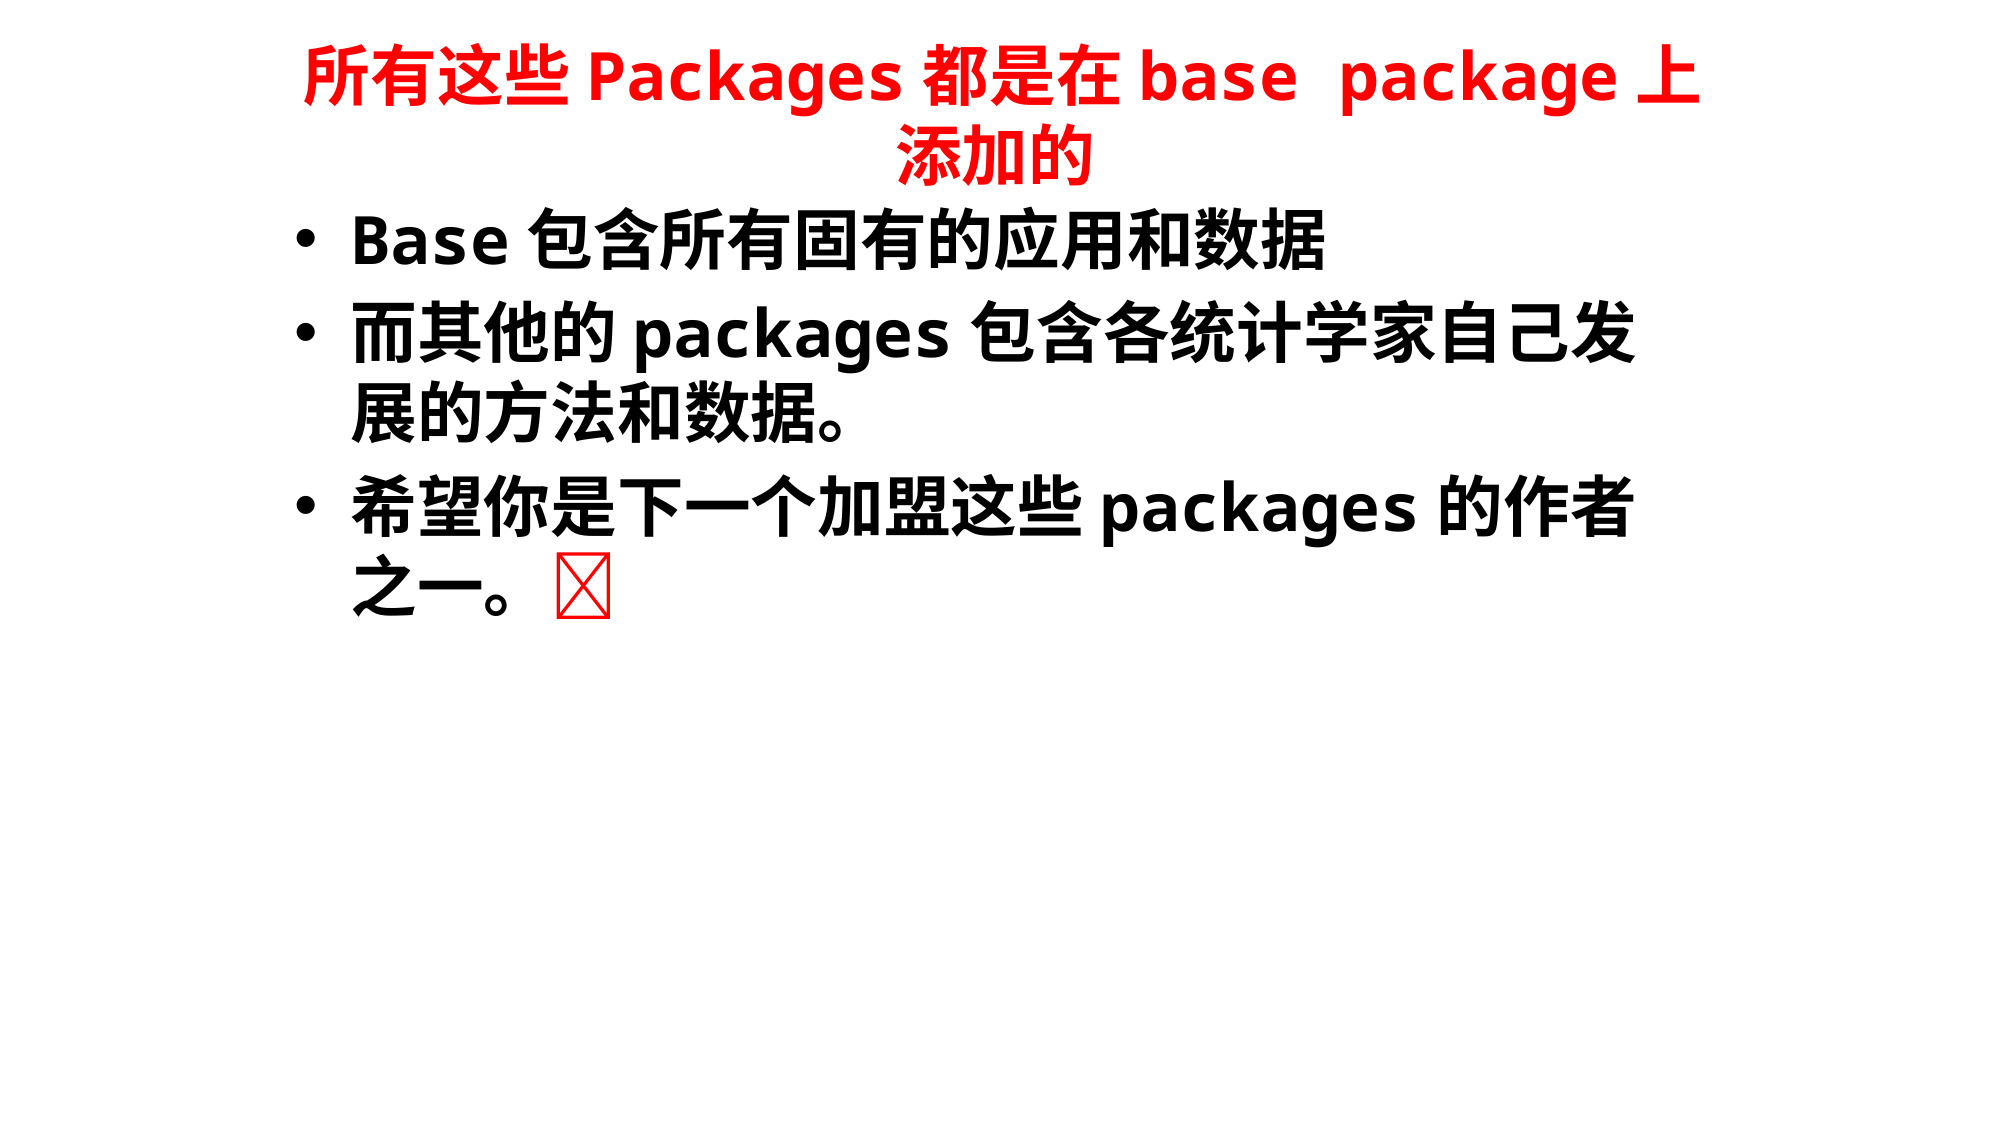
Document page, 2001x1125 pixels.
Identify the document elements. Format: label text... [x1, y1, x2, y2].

list Base包含所有固有的应用和数据 而其他的packages包含各统计学家自己发展的方法和数据。 希望你是下一个加盟这些packages的作者之一。 [279, 190, 1698, 634]
title 所有这些Packages都是在base package上添加的 [279, 42, 1727, 185]
